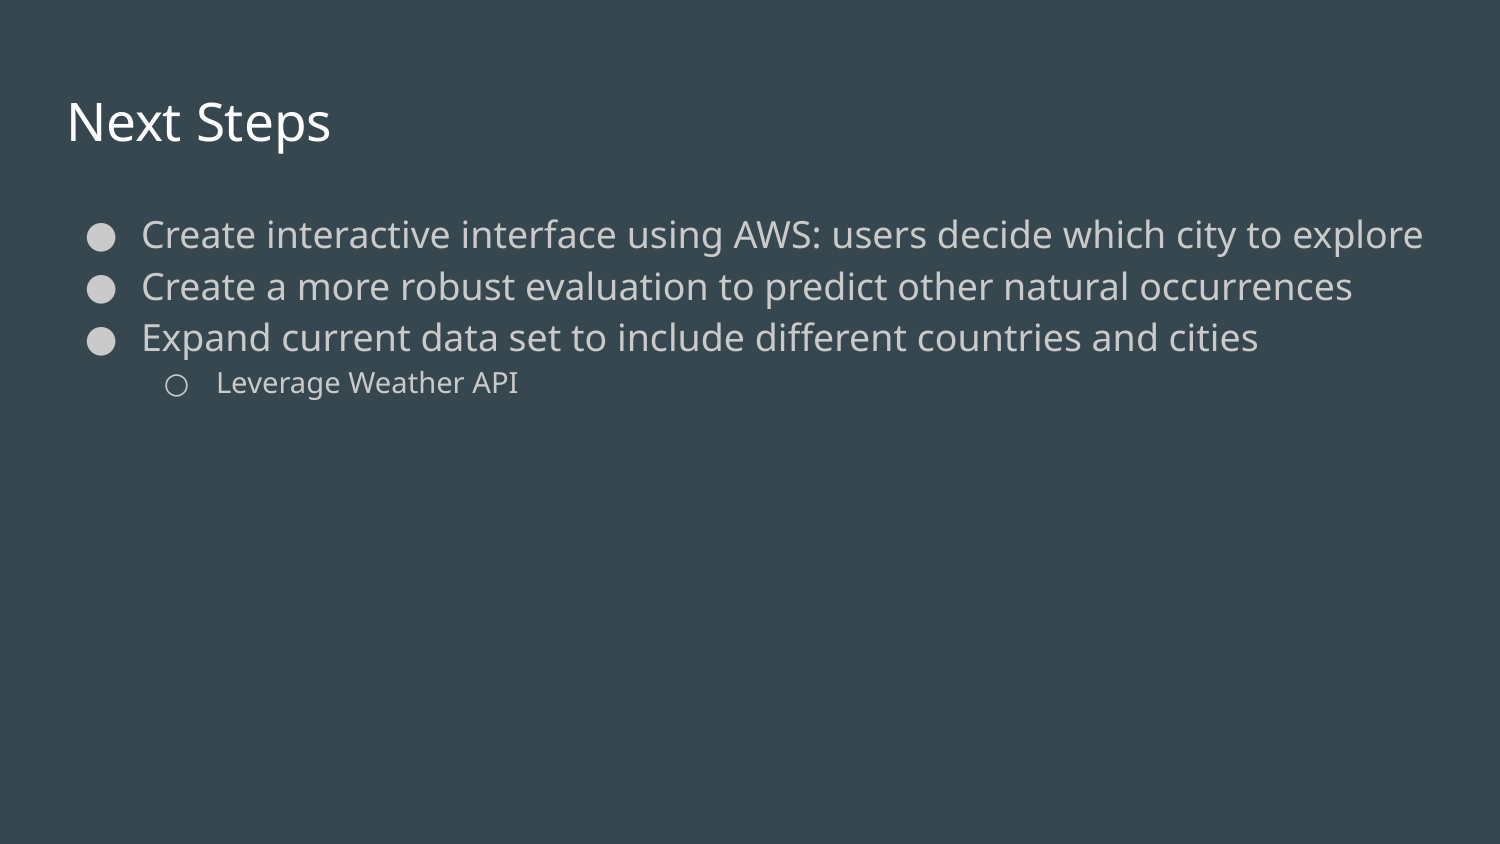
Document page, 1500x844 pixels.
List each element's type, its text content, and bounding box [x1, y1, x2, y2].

list Create interactive interface using AWS: users decide which city to explore Create a more robust evaluation to predict other natural occurrences Expand current data set to include different countries and cities Leverage Weather API [51, 189, 1449, 750]
title Next Steps [51, 72, 1449, 167]
